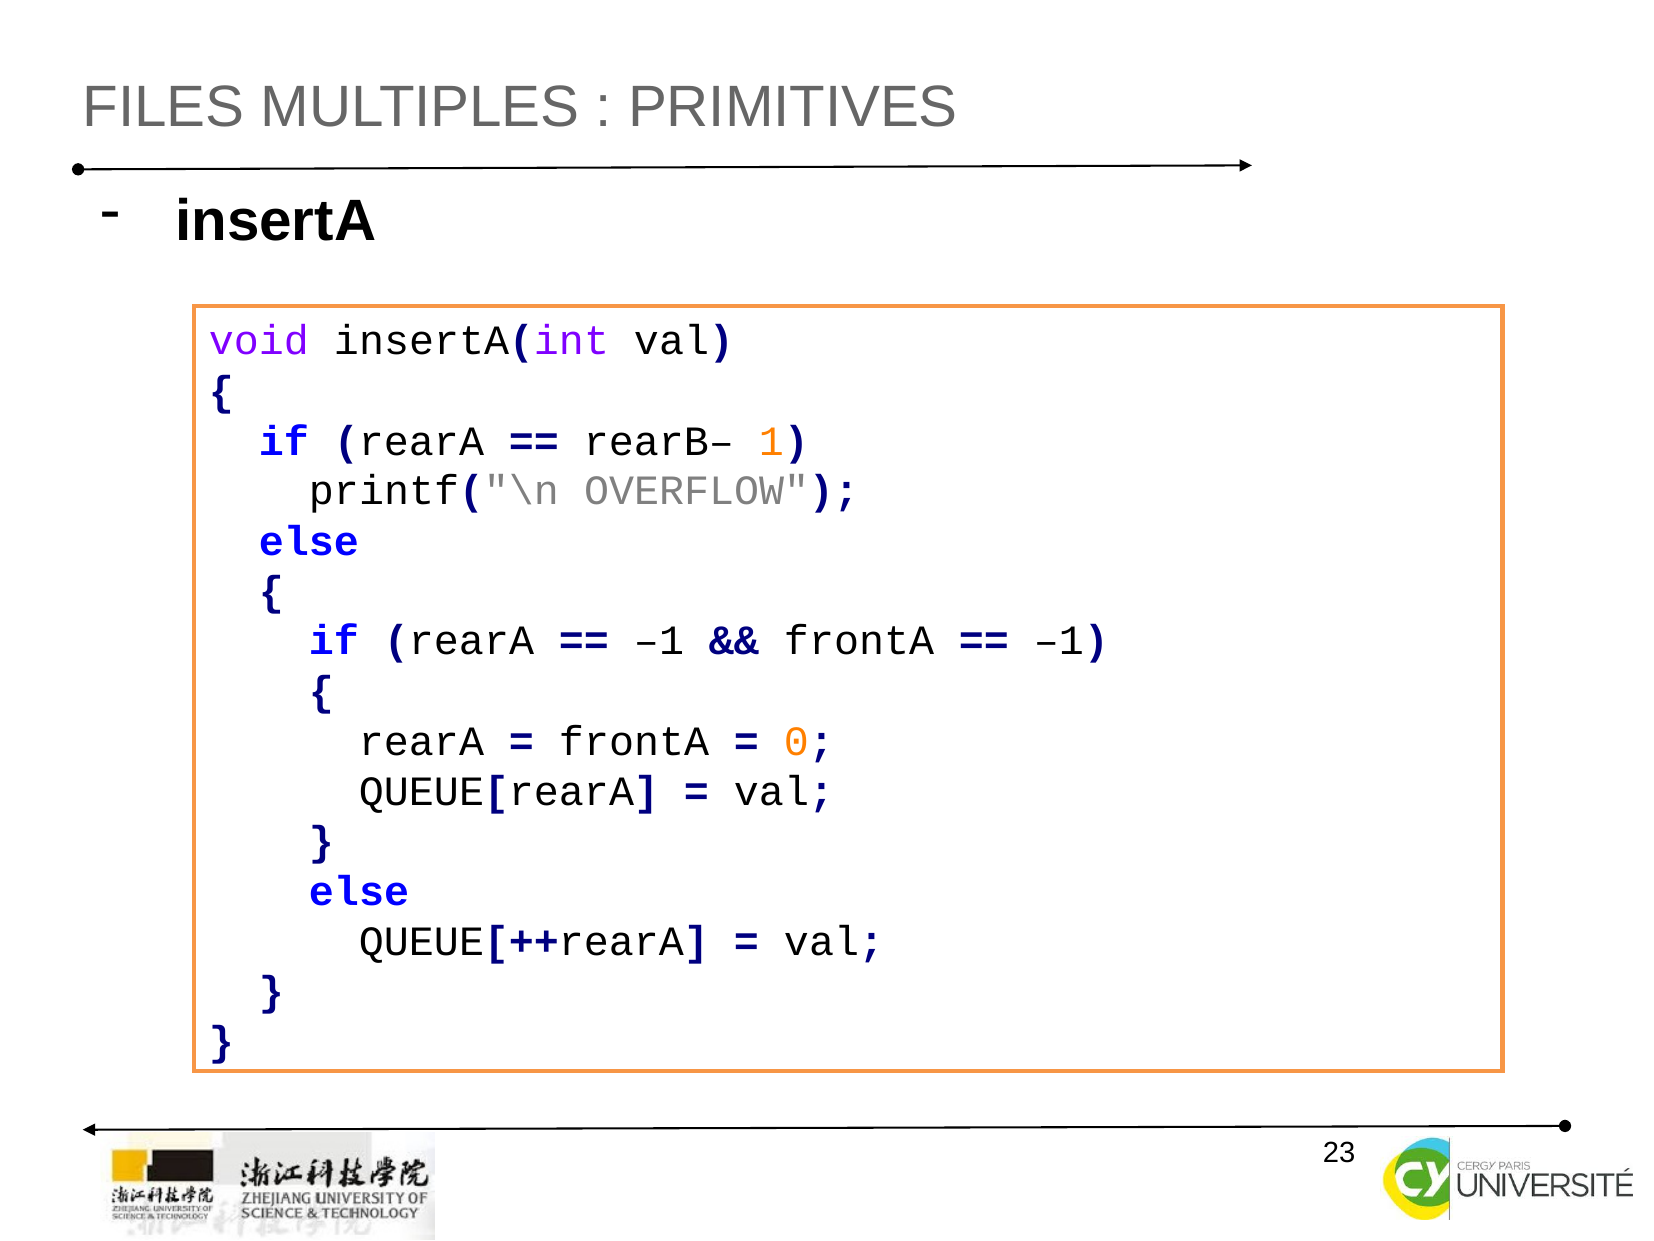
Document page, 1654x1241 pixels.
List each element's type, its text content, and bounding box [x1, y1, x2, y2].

text_box Files multiples : primitives [82, 49, 1571, 158]
picture [100, 1161, 435, 1240]
text_box void insertA(int val) { if (rearA == rearB– 1) printf("\n OVERFLOW"); else { if (rearA == –1 && frontA == –1) { rearA = frontA = 0; QUEUE[rearA] = val; } else QUEUE[++rearA] = val; } } [192, 304, 1505, 1073]
text_box insertA [82, 182, 1565, 1161]
picture [1380, 1136, 1633, 1220]
